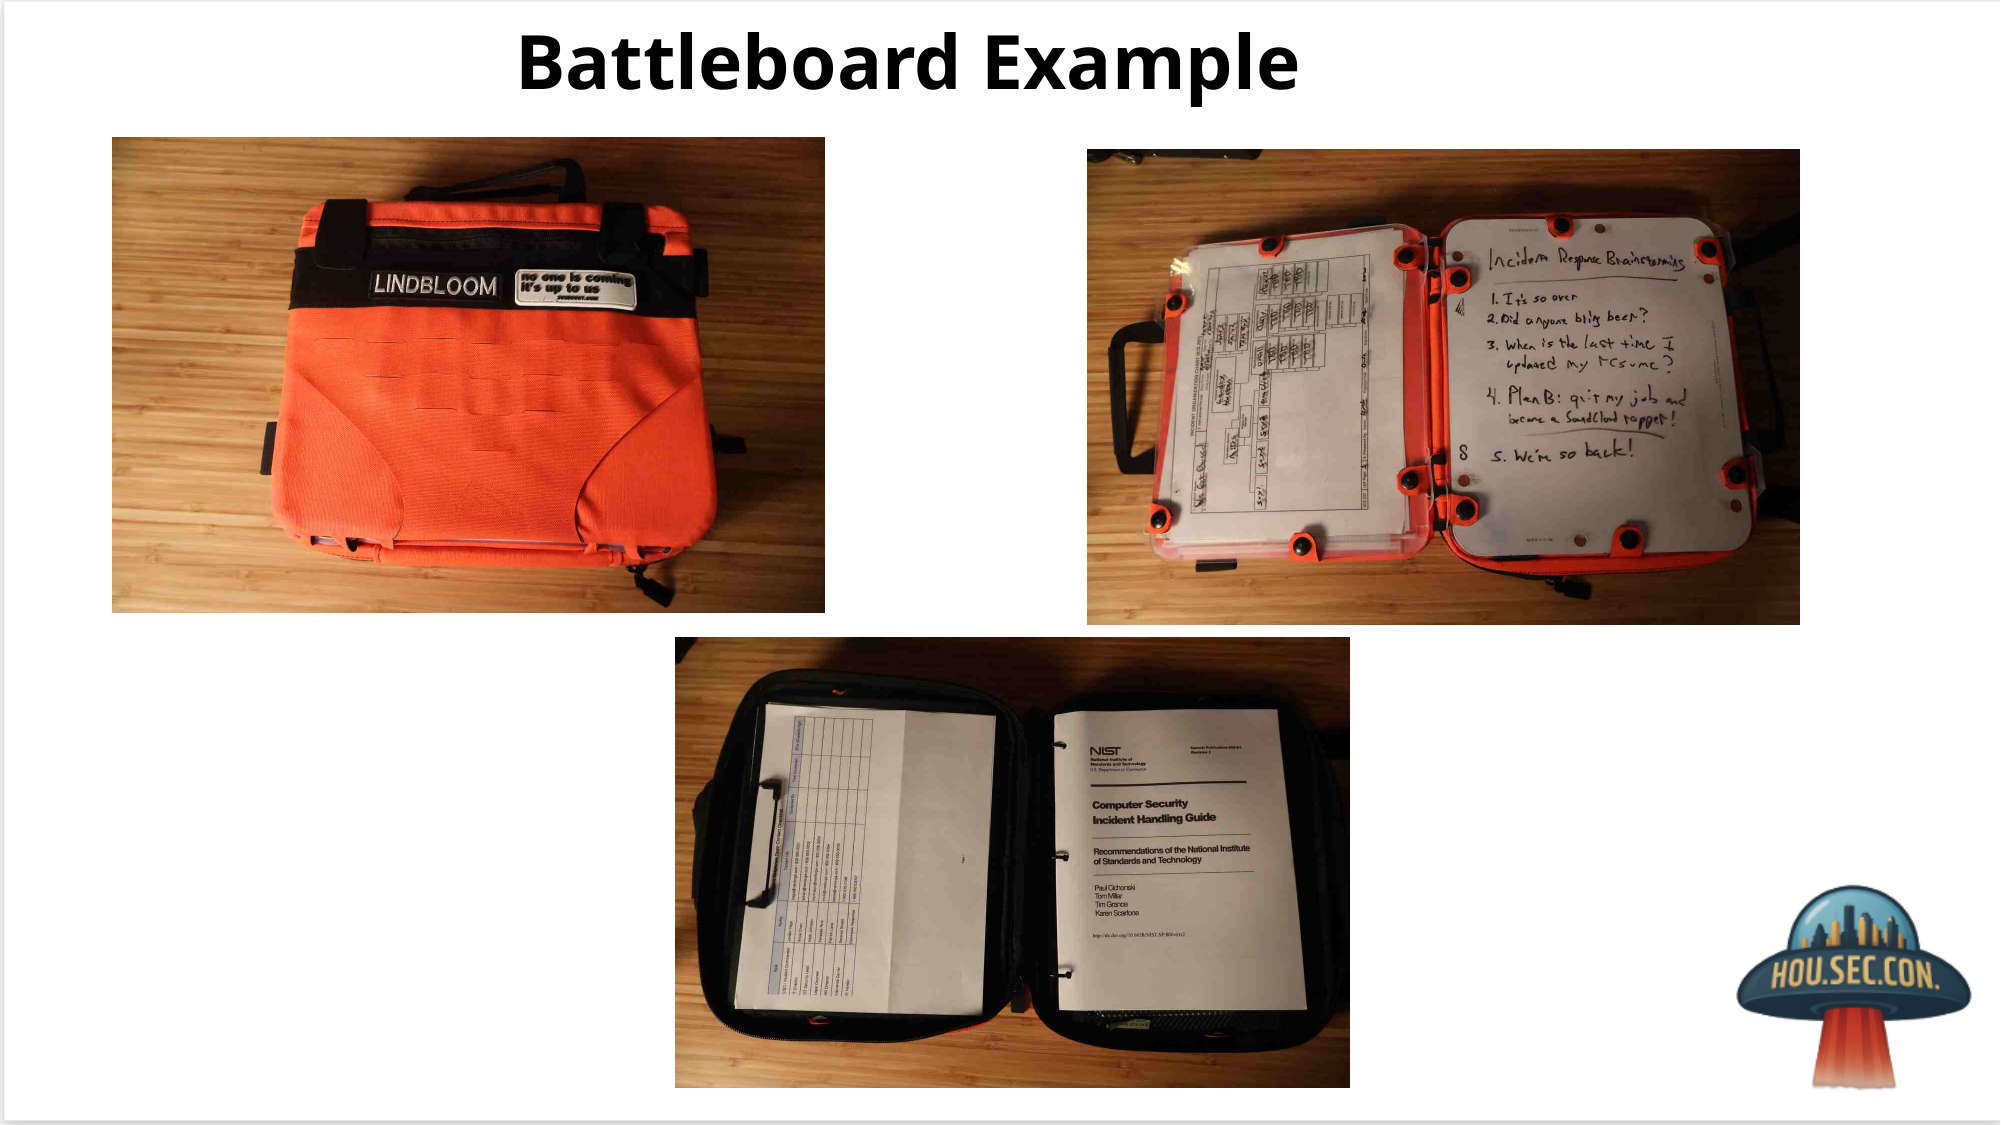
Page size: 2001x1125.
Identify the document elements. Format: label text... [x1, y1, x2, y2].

text_box Battleboard Example [203, 7, 1613, 113]
picture [0, 0, 2001, 1125]
